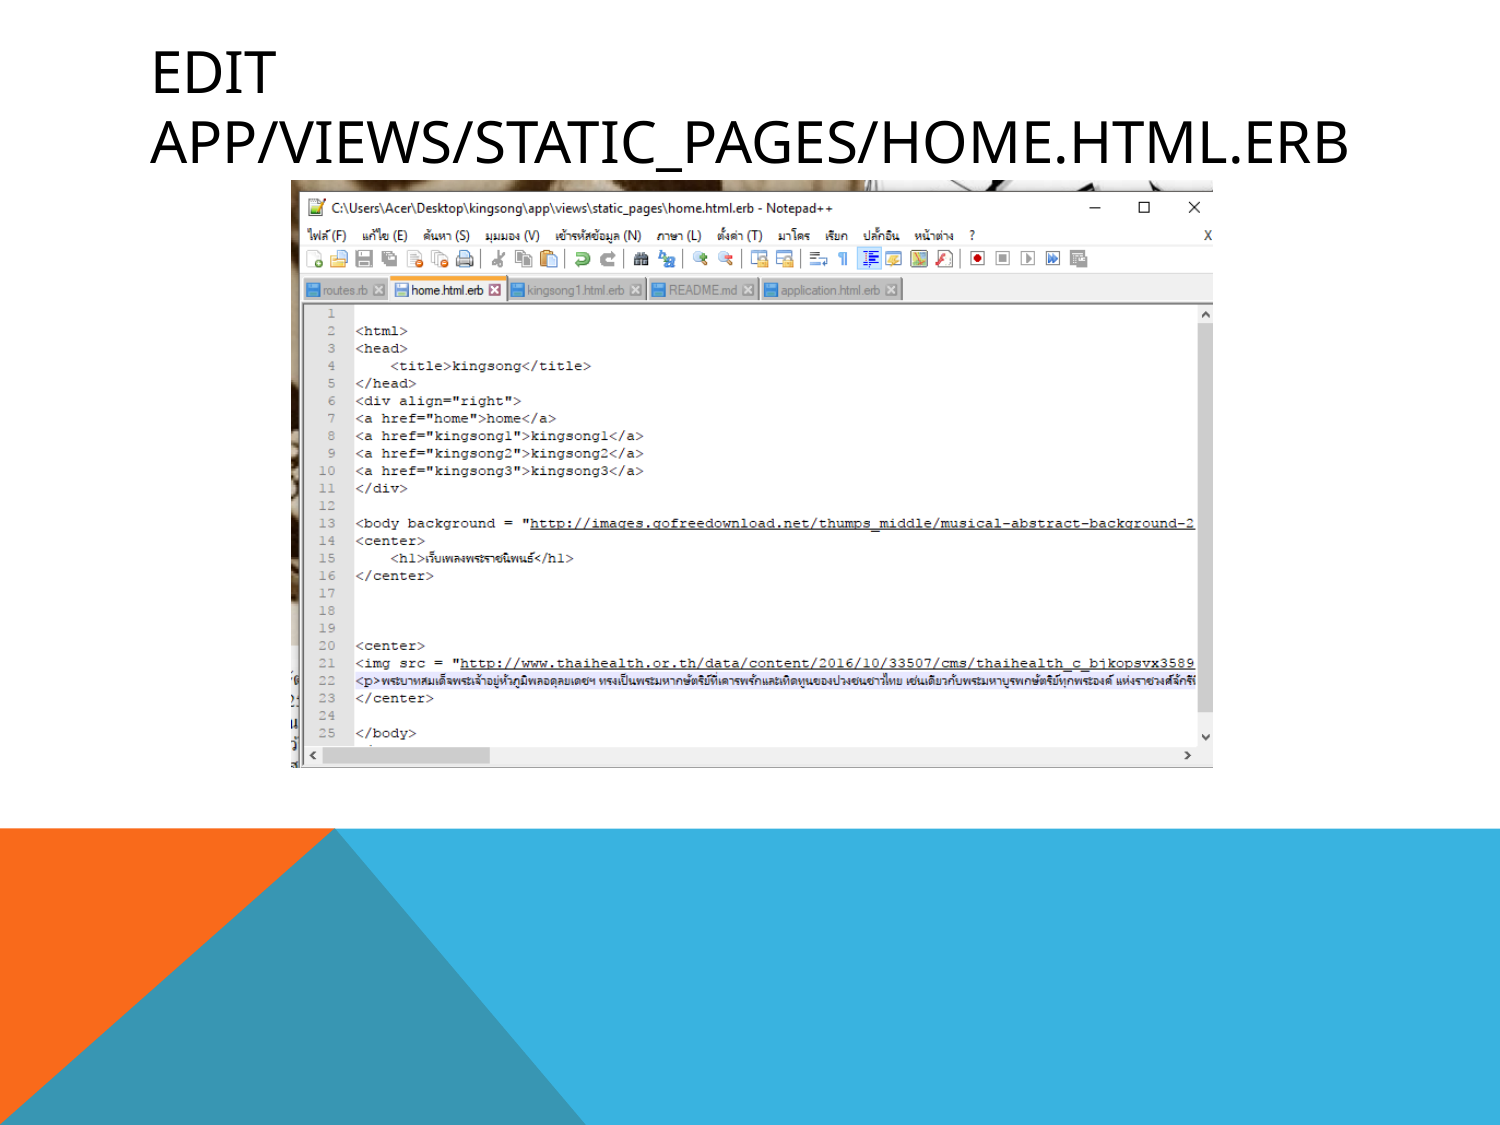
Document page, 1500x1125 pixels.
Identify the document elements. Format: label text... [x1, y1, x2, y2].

title Edit app/views/static_pages/home.html.erb [135, 60, 1369, 150]
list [290, 180, 1213, 768]
